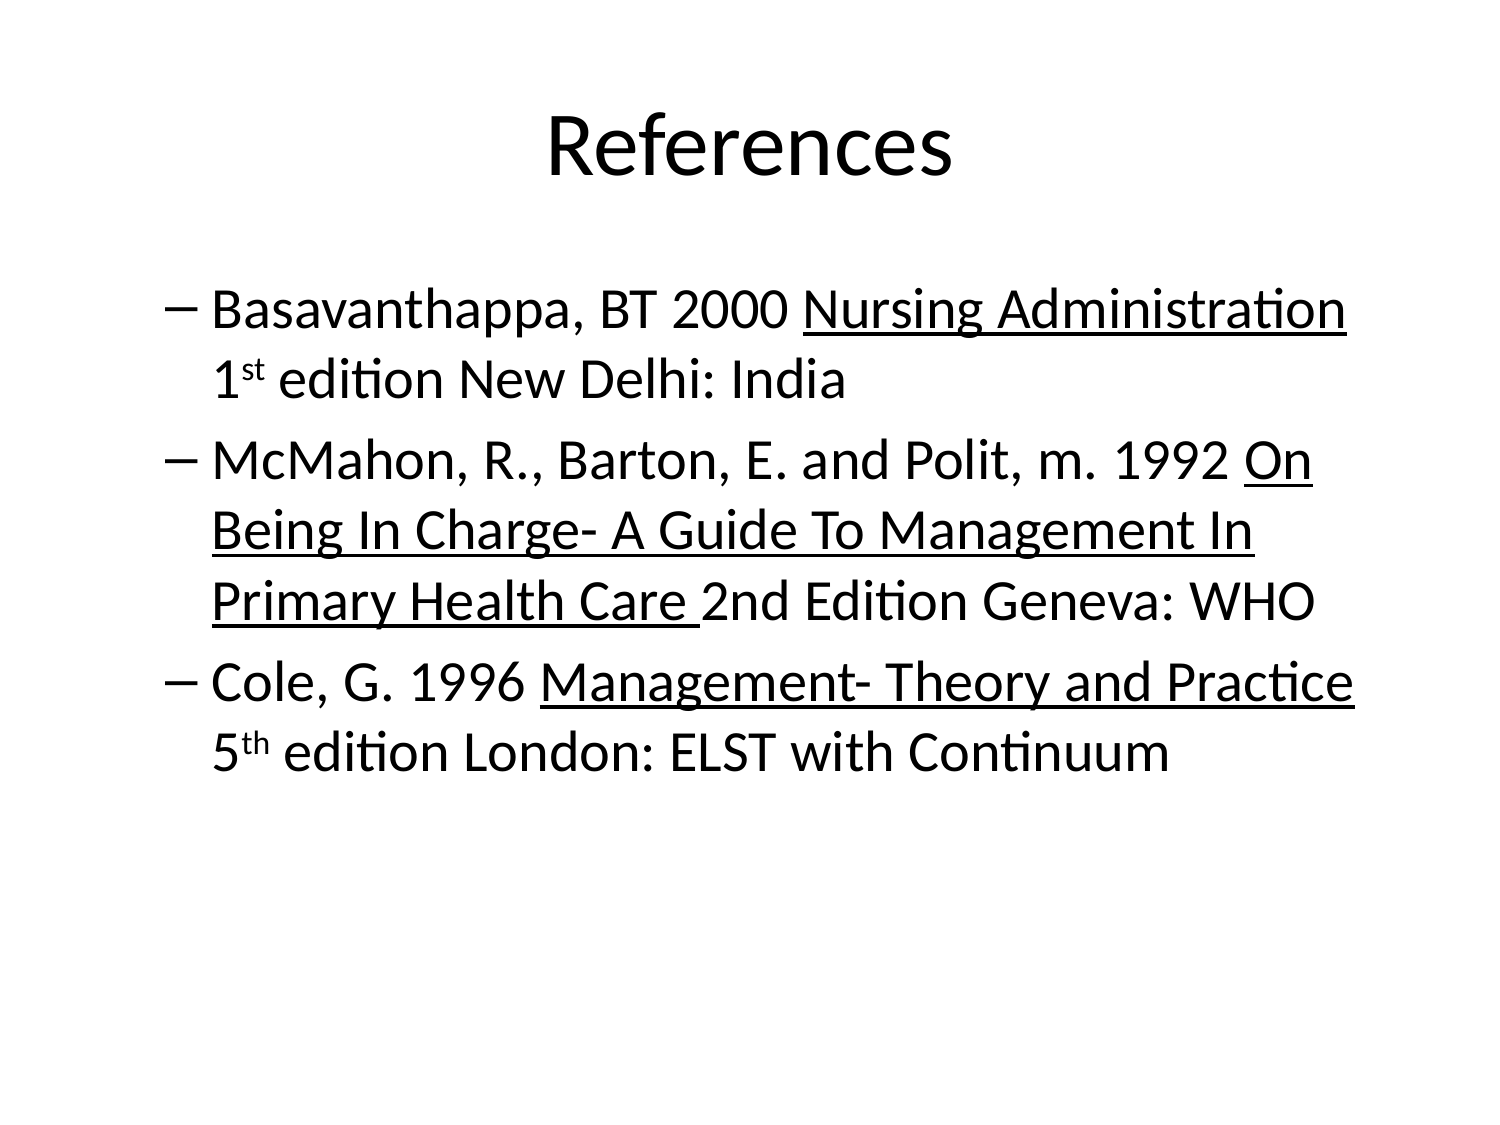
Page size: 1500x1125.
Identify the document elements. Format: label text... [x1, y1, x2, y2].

title References [75, 45, 1425, 233]
list Basavanthappa, BT 2000 Nursing Administration 1st edition New Delhi: India McMahon, R., Barton, E. and Polit, m. 1992 On Being In Charge- A Guide To Management In Primary Health Care 2nd Edition Geneva: WHO Cole, G. 1996 Management- Theory and Practice 5th edition London: ELST with Continuum [75, 262, 1425, 1005]
